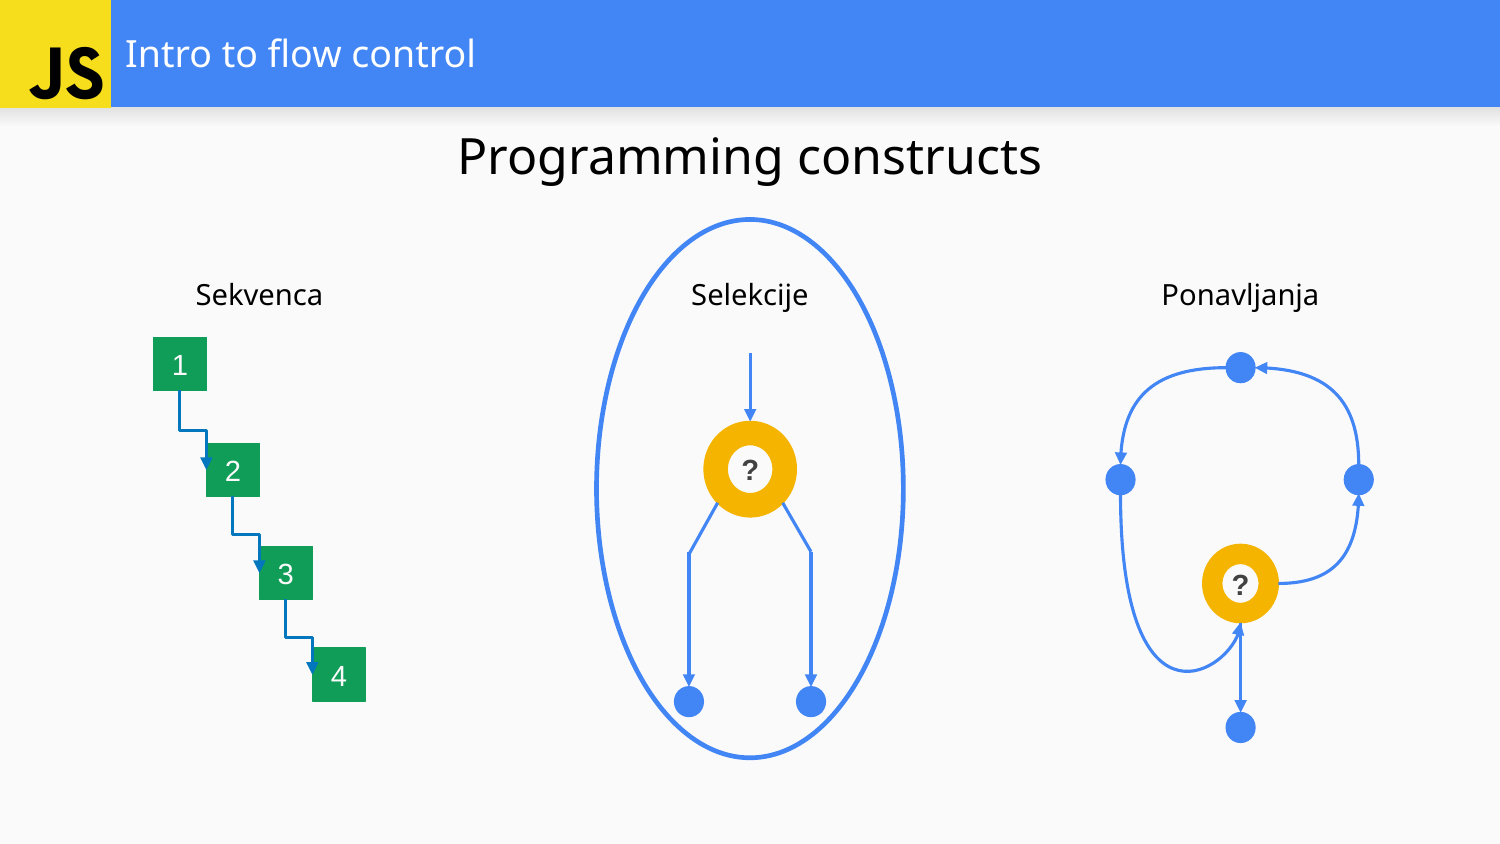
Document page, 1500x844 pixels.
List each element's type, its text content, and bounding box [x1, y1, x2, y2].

text_box [676, 725, 824, 758]
picture [0, 0, 111, 108]
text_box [1091, 260, 1390, 743]
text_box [600, 260, 900, 717]
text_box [109, 260, 409, 702]
text_box [669, 219, 830, 259]
text_box Programming constructs [275, 109, 1225, 200]
title Intro to flow control [114, 2, 1500, 102]
